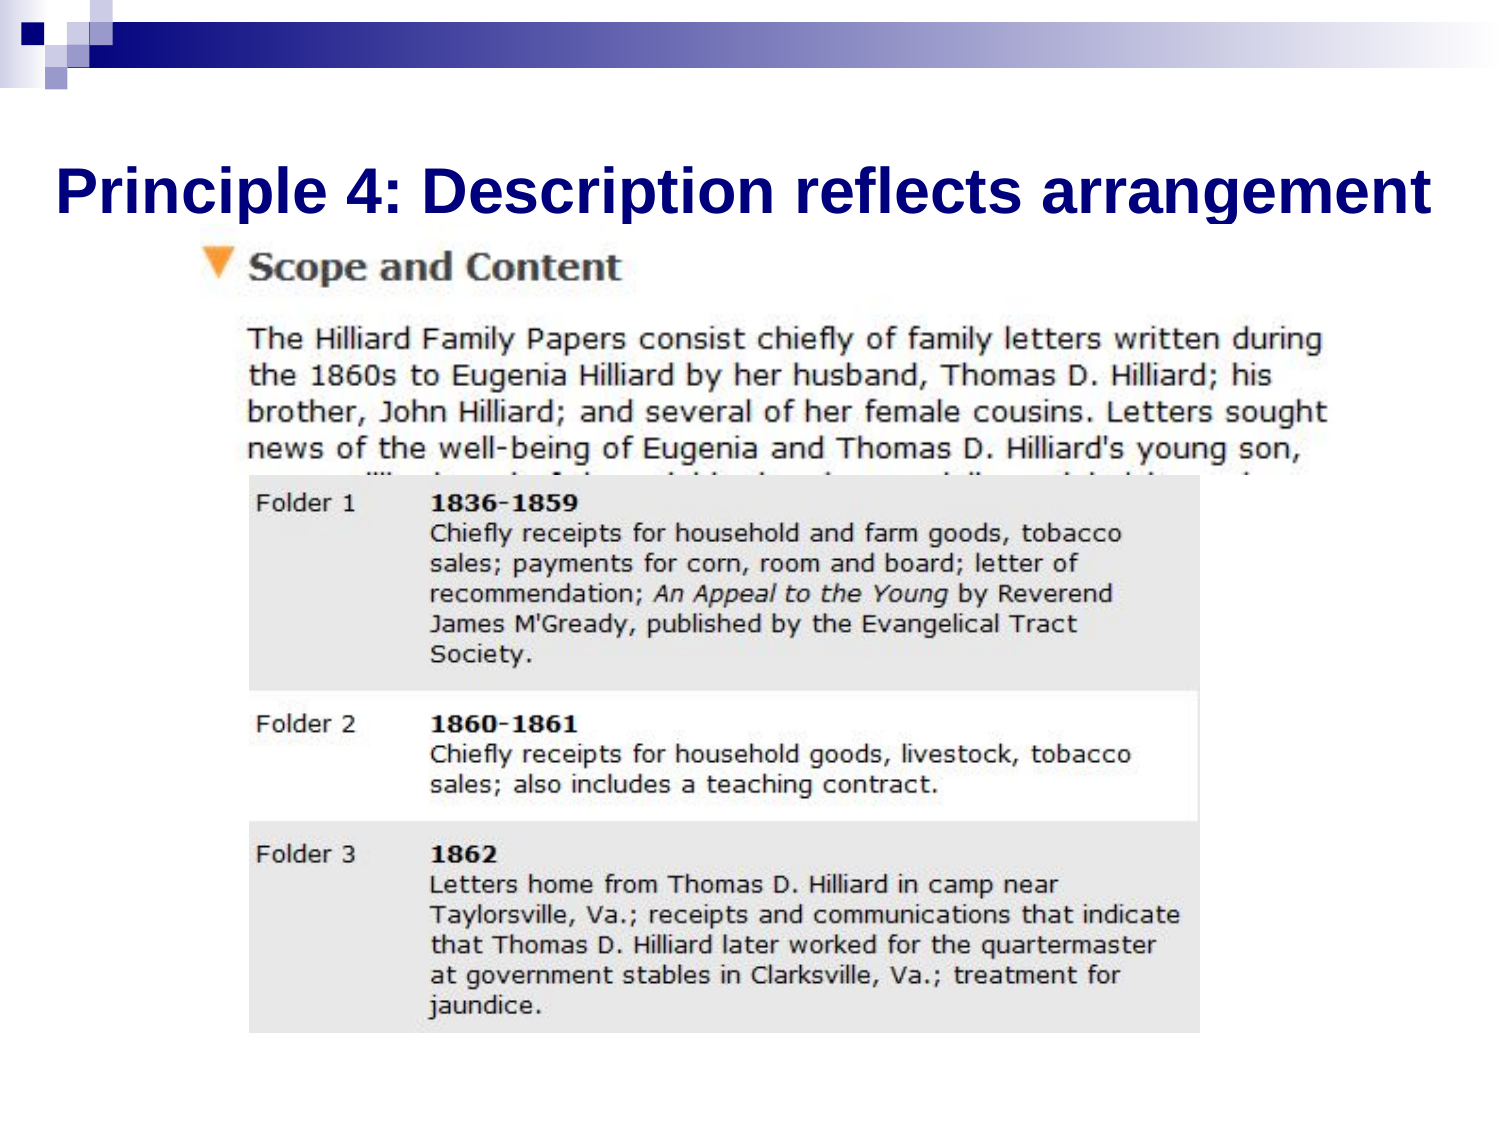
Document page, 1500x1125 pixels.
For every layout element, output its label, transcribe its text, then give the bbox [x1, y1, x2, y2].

title Principle 4: Description reflects arrangement [12, 75, 1475, 300]
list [249, 484, 1201, 1034]
picture [199, 224, 1355, 476]
